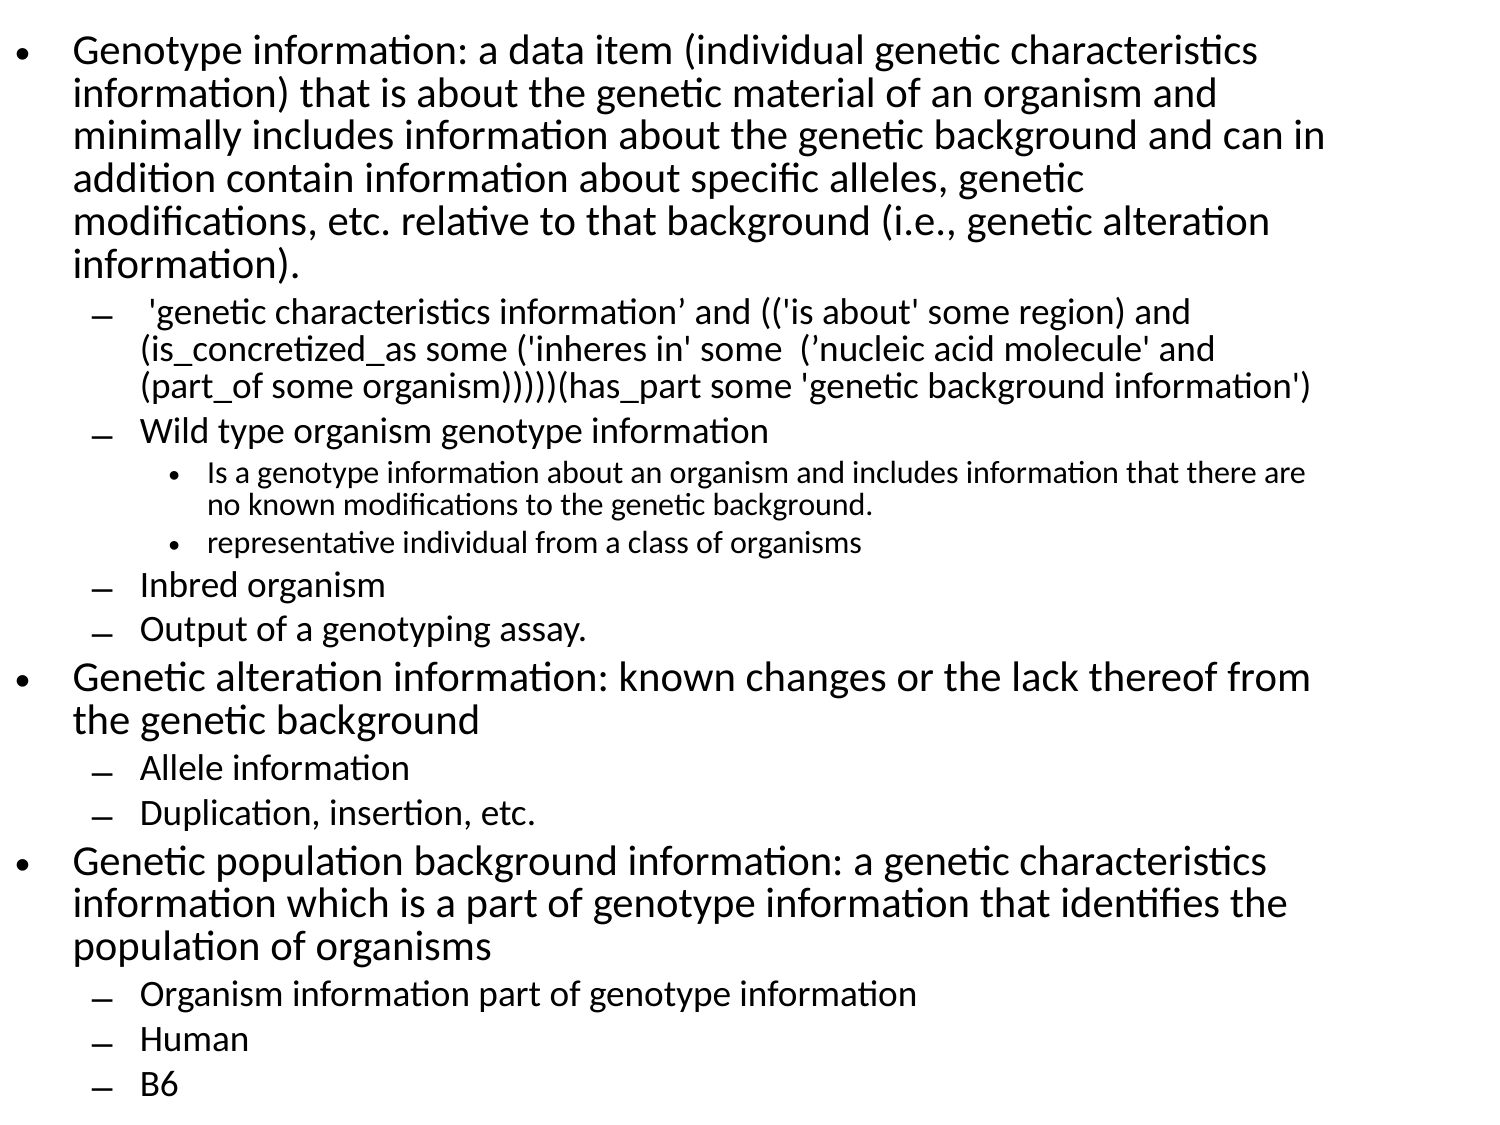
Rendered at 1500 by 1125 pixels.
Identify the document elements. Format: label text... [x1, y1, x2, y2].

list Genotype information: a data item (individual genetic characteristics information) that is about the genetic material of an organism and minimally includes information about the genetic background and can in addition contain information about specific alleles, genetic modifications, etc. relative to that background (i.e., genetic alteration information). 'genetic characteristics information’ and (('is about' some region) and (is_concretized_as some ('inheres in' some (’nucleic acid molecule' and (part_of some organism)))))(has_part some 'genetic background information') Wild type organism genotype information Is a genotype information about an organism and includes information that there are no known modifications to the genetic background. representative individual from a class of organisms Inbred organism Output of a genotyping assay. Genetic alteration information: known changes or the lack thereof from the genetic background Allele information Duplication, insertion, etc. Genetic population background information: a genetic characteristics information which is a part of genotype information that identifies the population of organisms Organism information part of genotype information Human B6 [0, 24, 1350, 1125]
